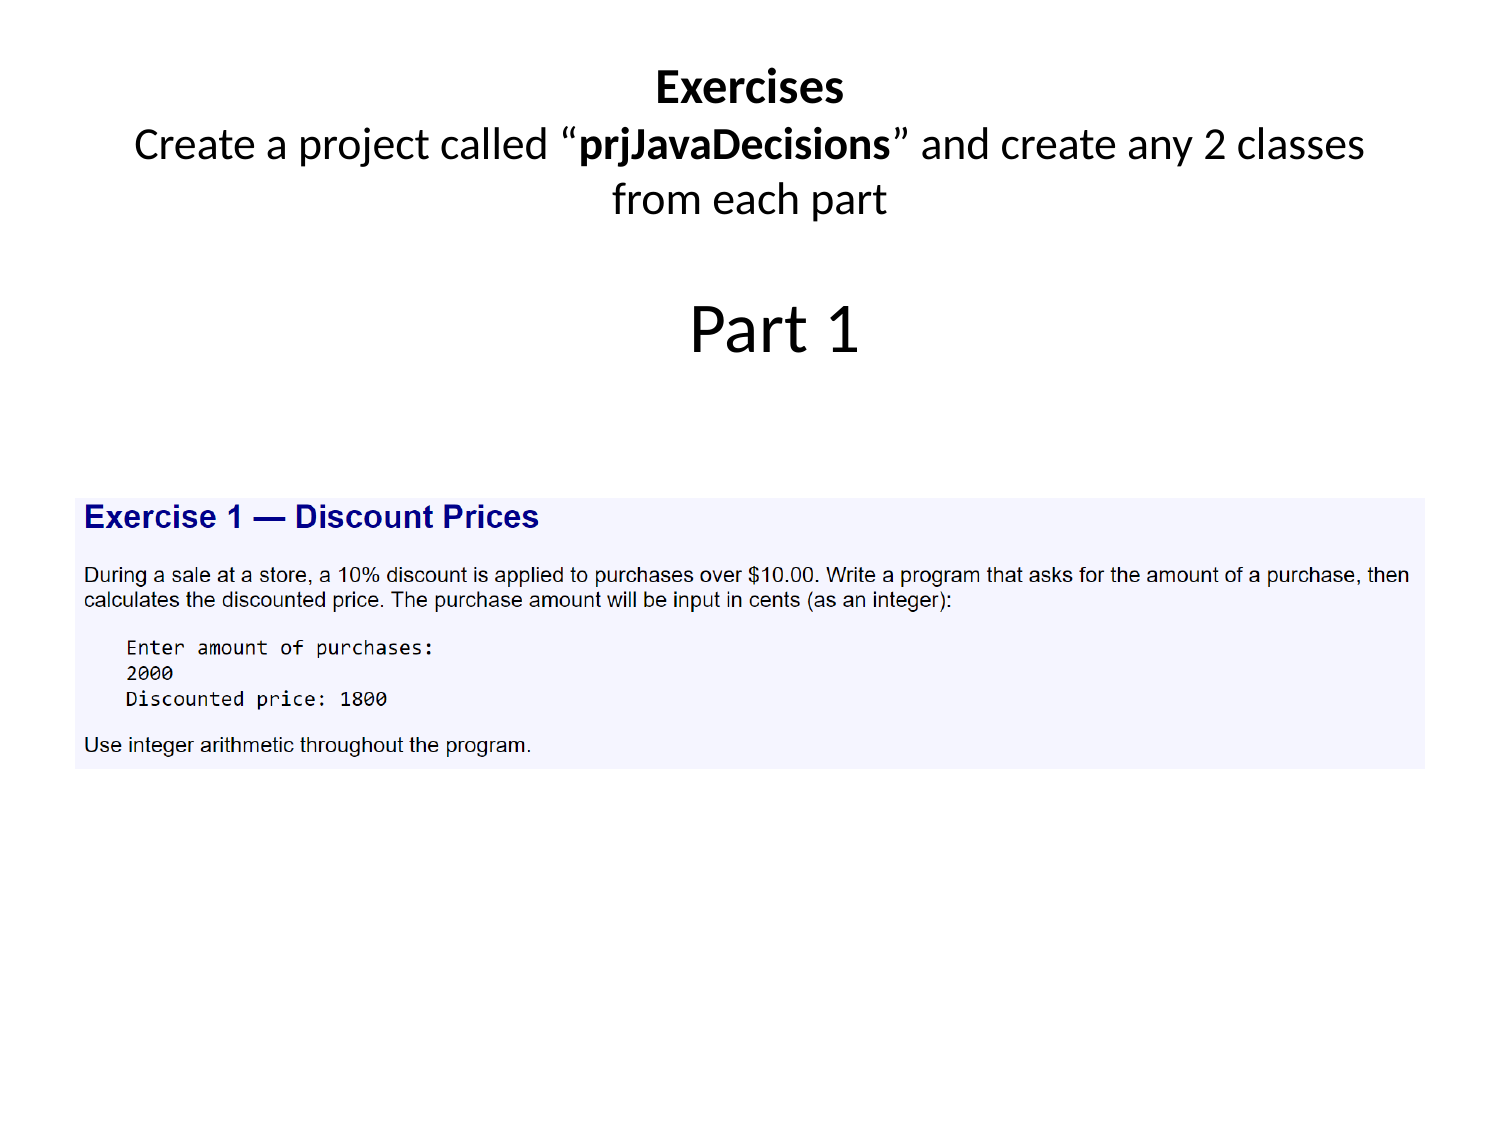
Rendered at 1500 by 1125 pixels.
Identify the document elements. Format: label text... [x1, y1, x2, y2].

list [74, 498, 1426, 769]
title Exercises Create a project called “prjJavaDecisions” and create any 2 classes from each part [75, 45, 1425, 233]
text_box Part 1 [99, 273, 1450, 461]
